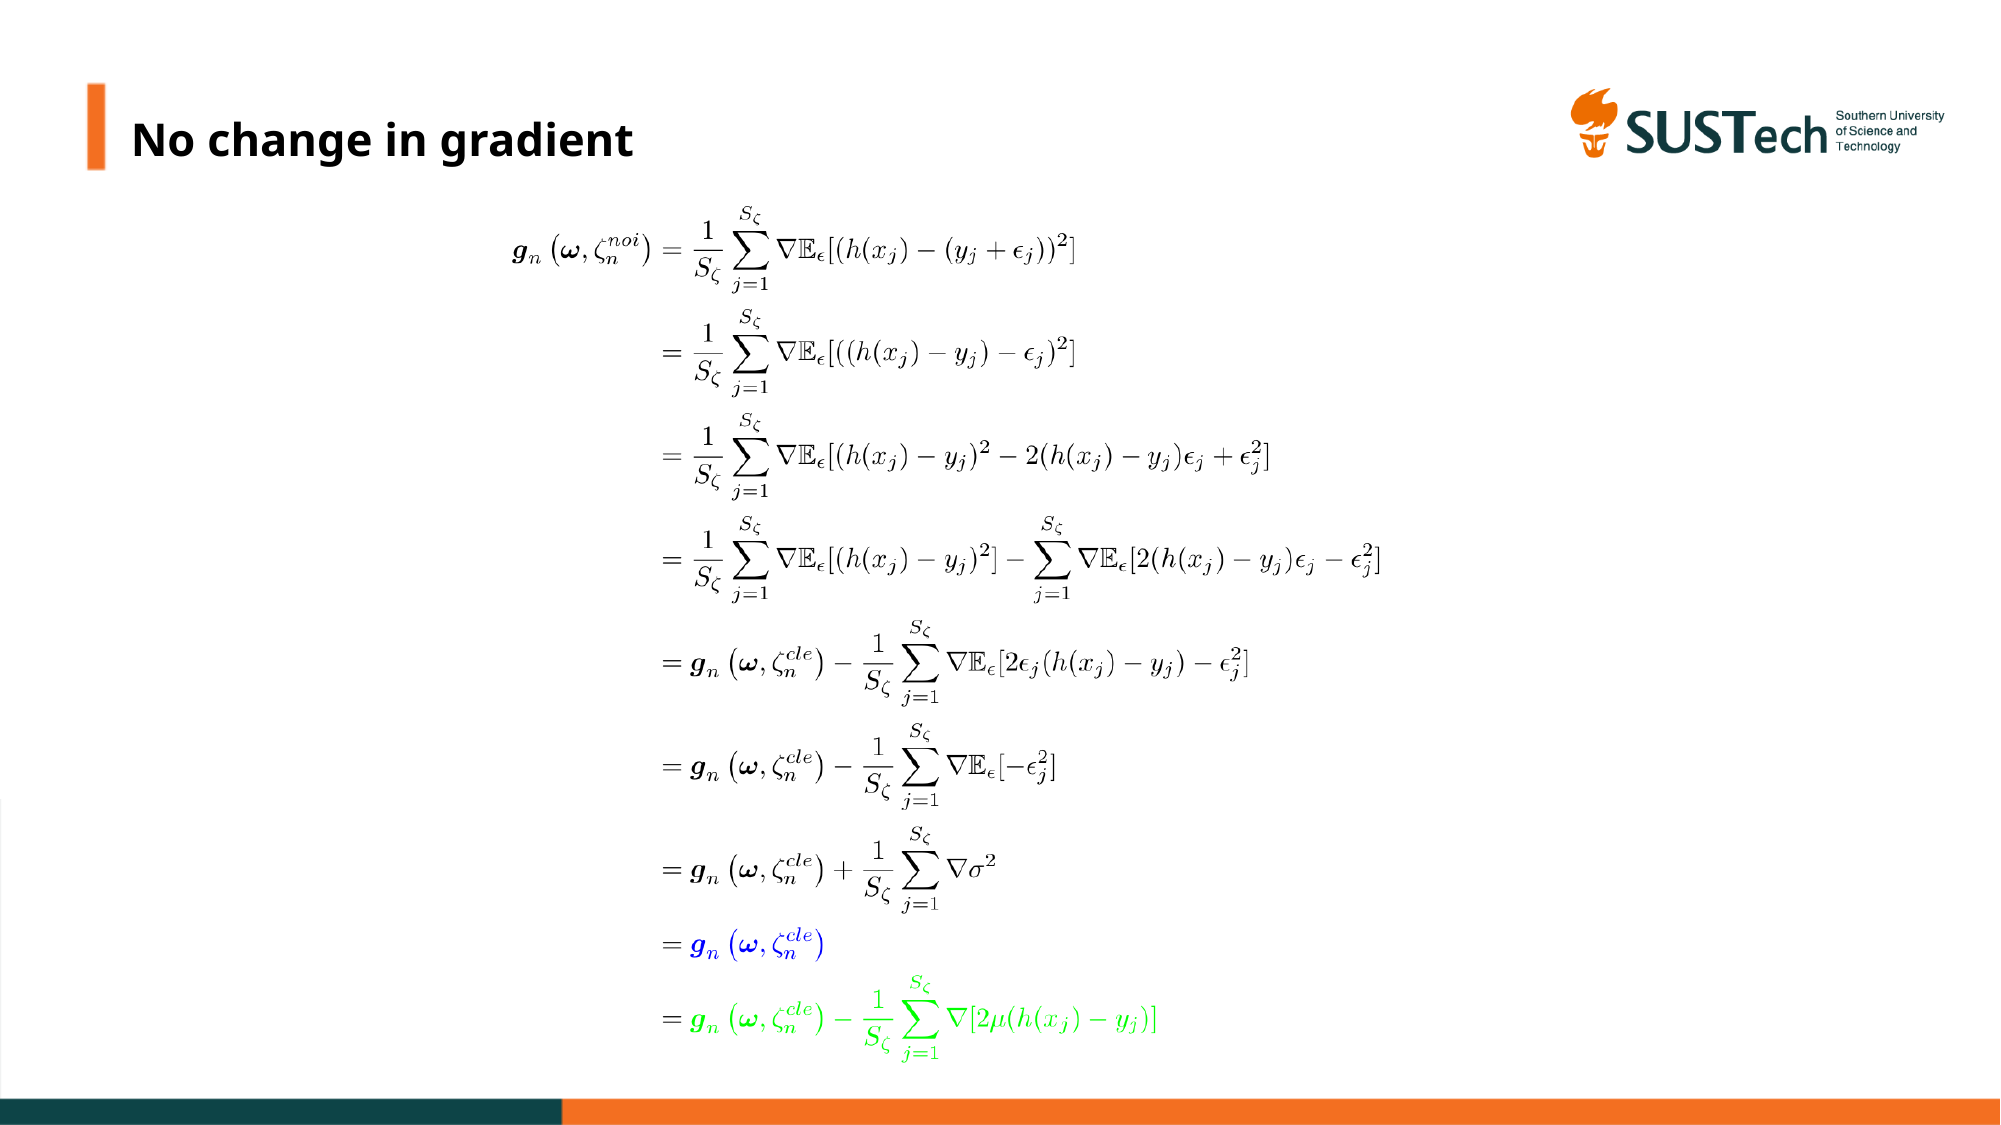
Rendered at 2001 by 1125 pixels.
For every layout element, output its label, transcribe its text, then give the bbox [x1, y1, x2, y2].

picture [1560, 79, 1948, 175]
picture [72, 50, 116, 204]
picture [0, 186, 2000, 1125]
title No change in gradient [115, 48, 1616, 173]
